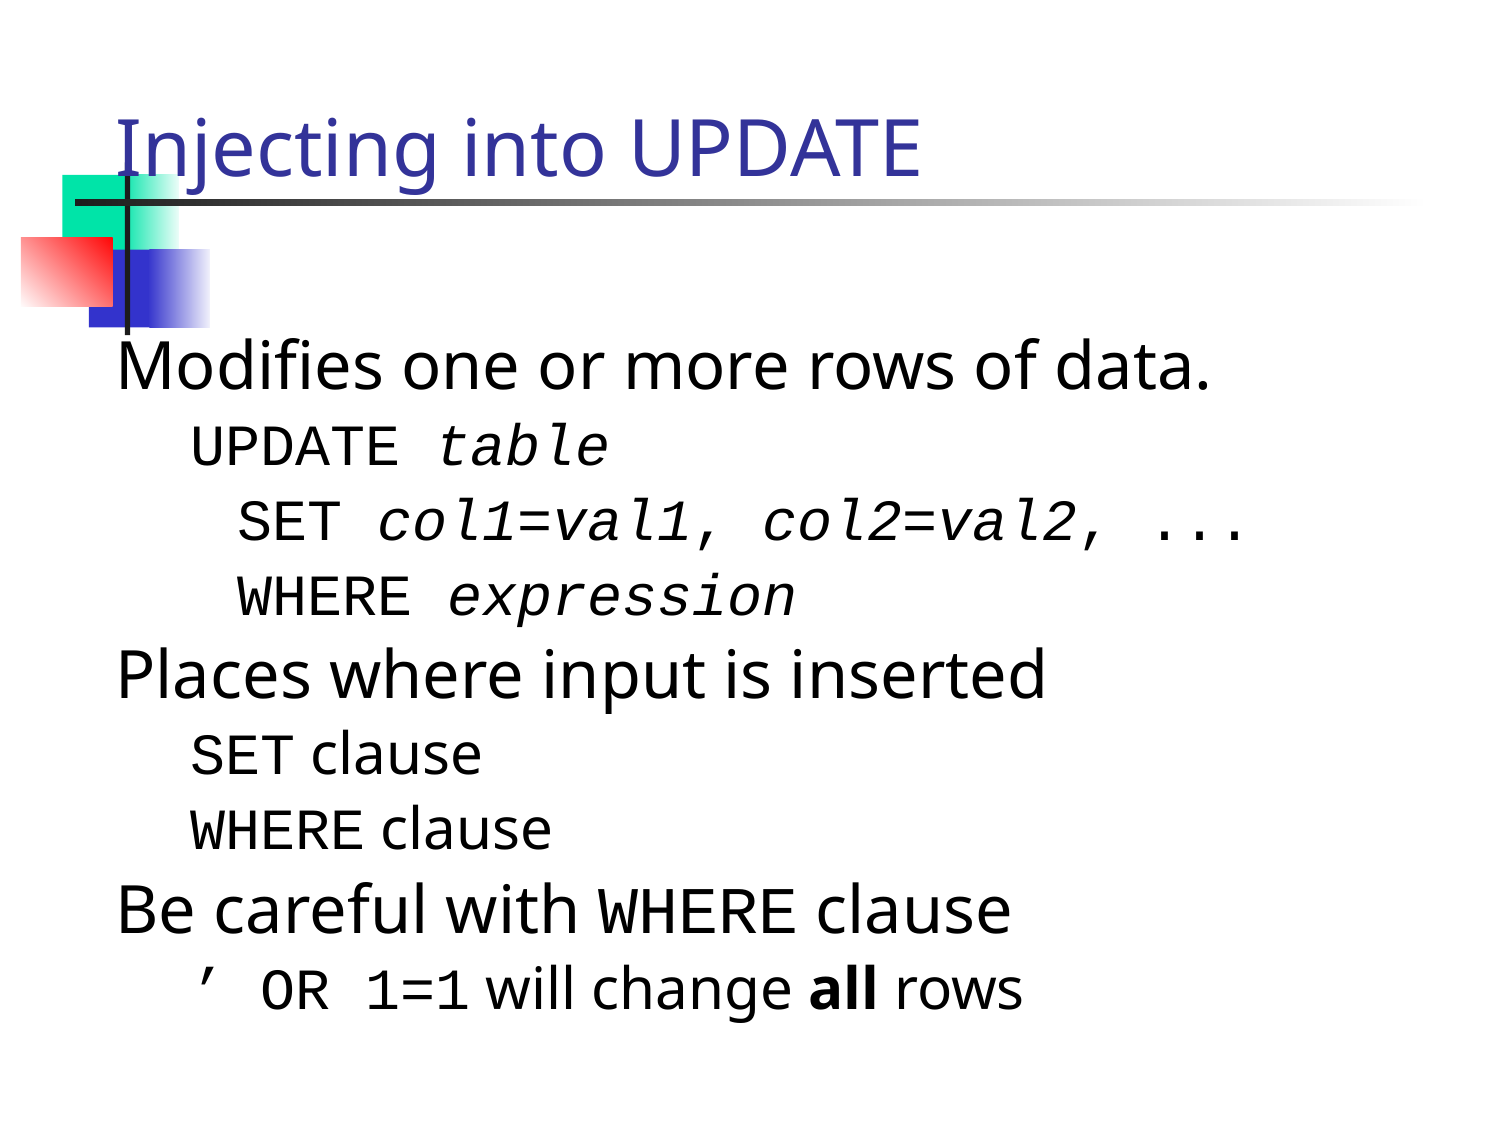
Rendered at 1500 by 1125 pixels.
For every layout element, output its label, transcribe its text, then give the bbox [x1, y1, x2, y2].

list Modifies one or more rows of data. UPDATE table SET col1=val1, col2=val2, ... WHERE expression Places where input is inserted SET clause WHERE clause Be careful with WHERE clause ’ OR 1=1 will change all rows [100, 324, 1439, 1062]
title Injecting into UPDATE [100, 37, 1439, 201]
